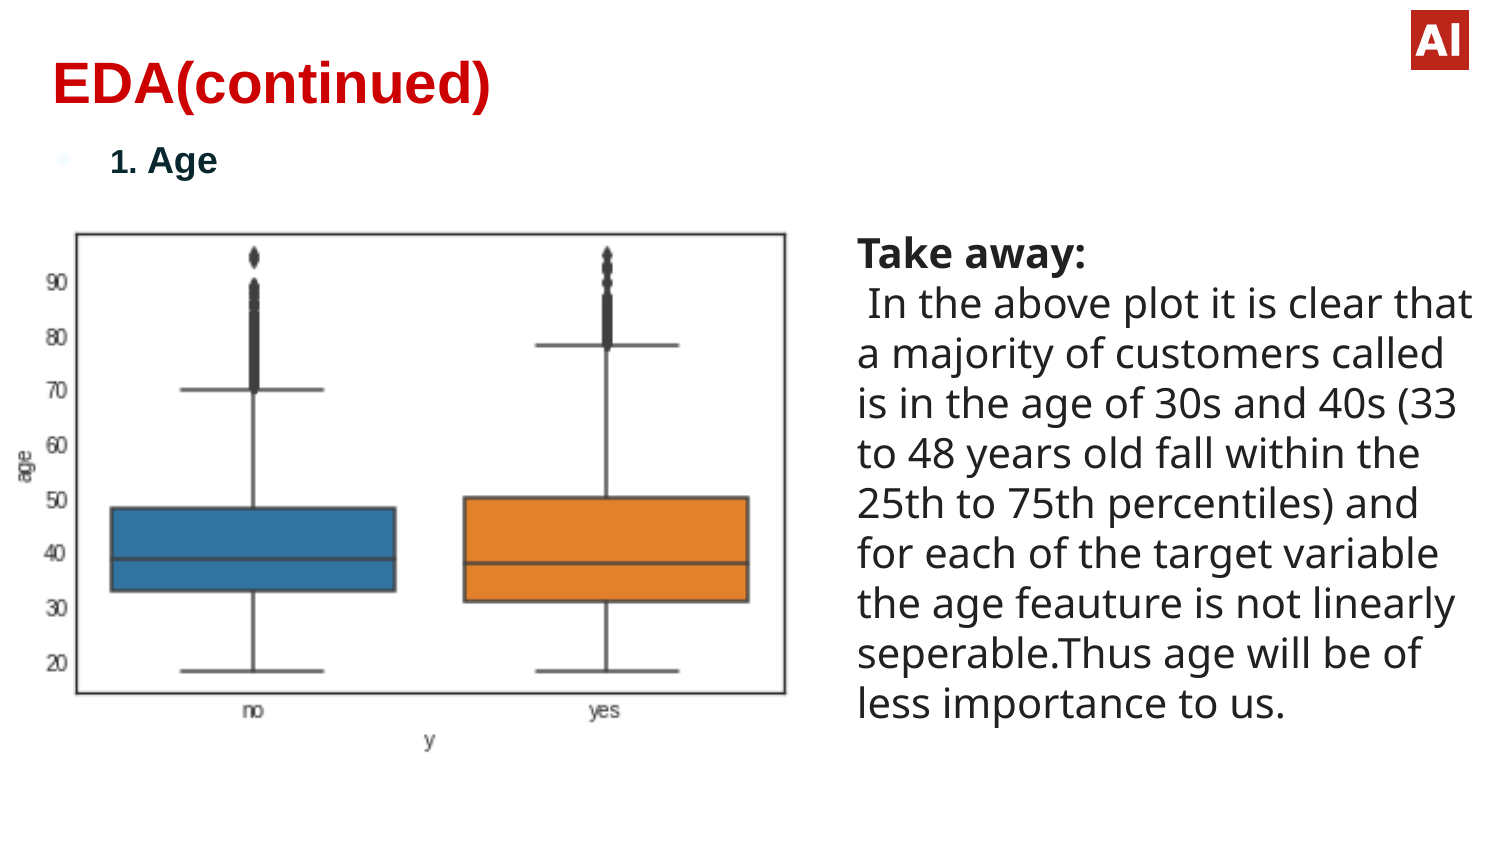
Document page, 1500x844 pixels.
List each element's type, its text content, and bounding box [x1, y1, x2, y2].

title EDA(continued) [37, 30, 1403, 114]
picture [1411, 10, 1469, 70]
picture [0, 219, 797, 768]
text_box Take away: In the above plot it is clear that a majority of customers called is in the age of 30s and 40s (33 to 48 years old fall within the 25th to 75th percentiles) and for each of the target variable the age feauture is not linearly seperable.Thus age will be of less importance to us. [842, 219, 1500, 735]
list 1. Age [20, 114, 1423, 824]
